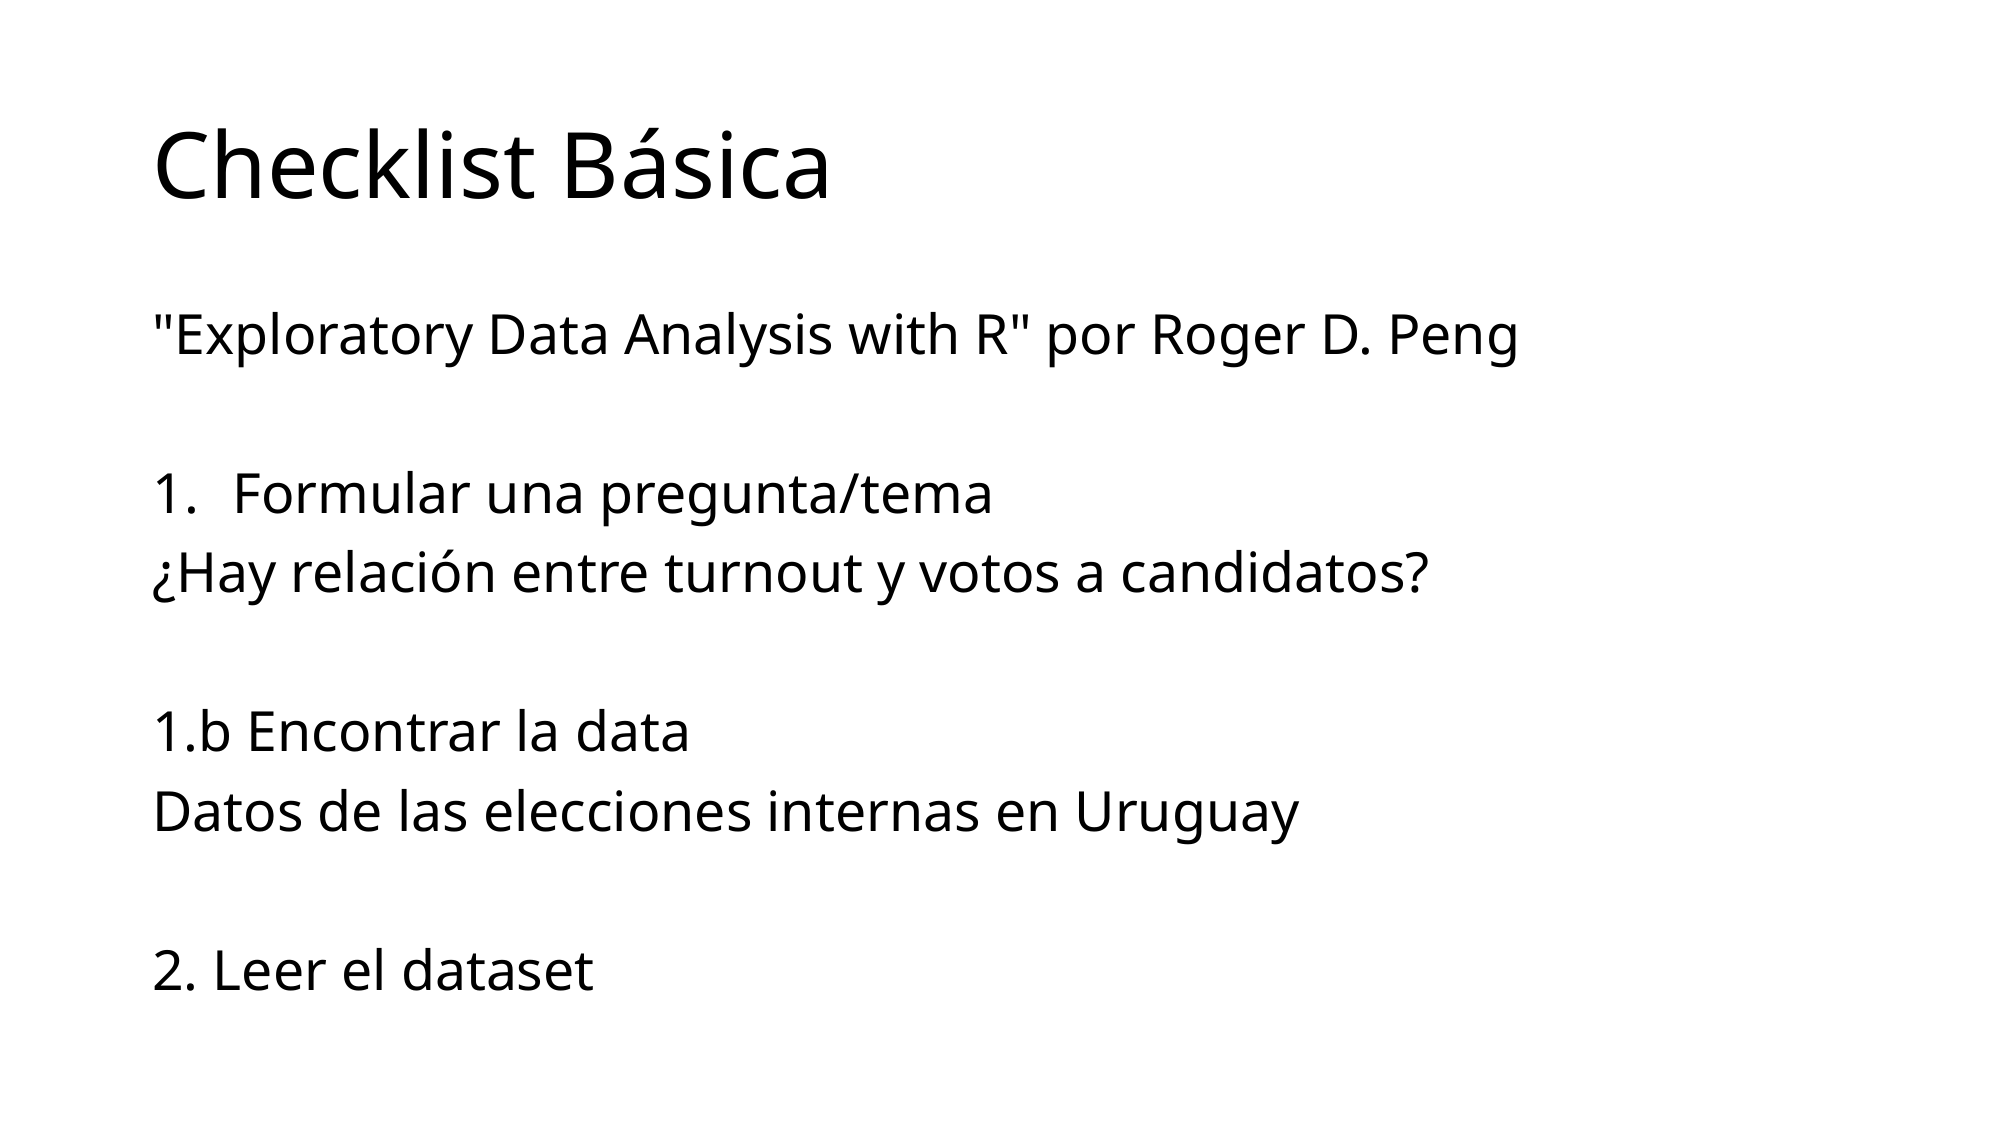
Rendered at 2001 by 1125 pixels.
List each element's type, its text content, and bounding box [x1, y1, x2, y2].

title Checklist Básica [137, 59, 1863, 278]
list "Exploratory Data Analysis with R" por Roger D. Peng Formular una pregunta/tema ¿Hay relación entre turnout y votos a candidatos? 1.b Encontrar la data Datos de las elecciones internas en Uruguay 2. Leer el dataset [137, 299, 1863, 1014]
